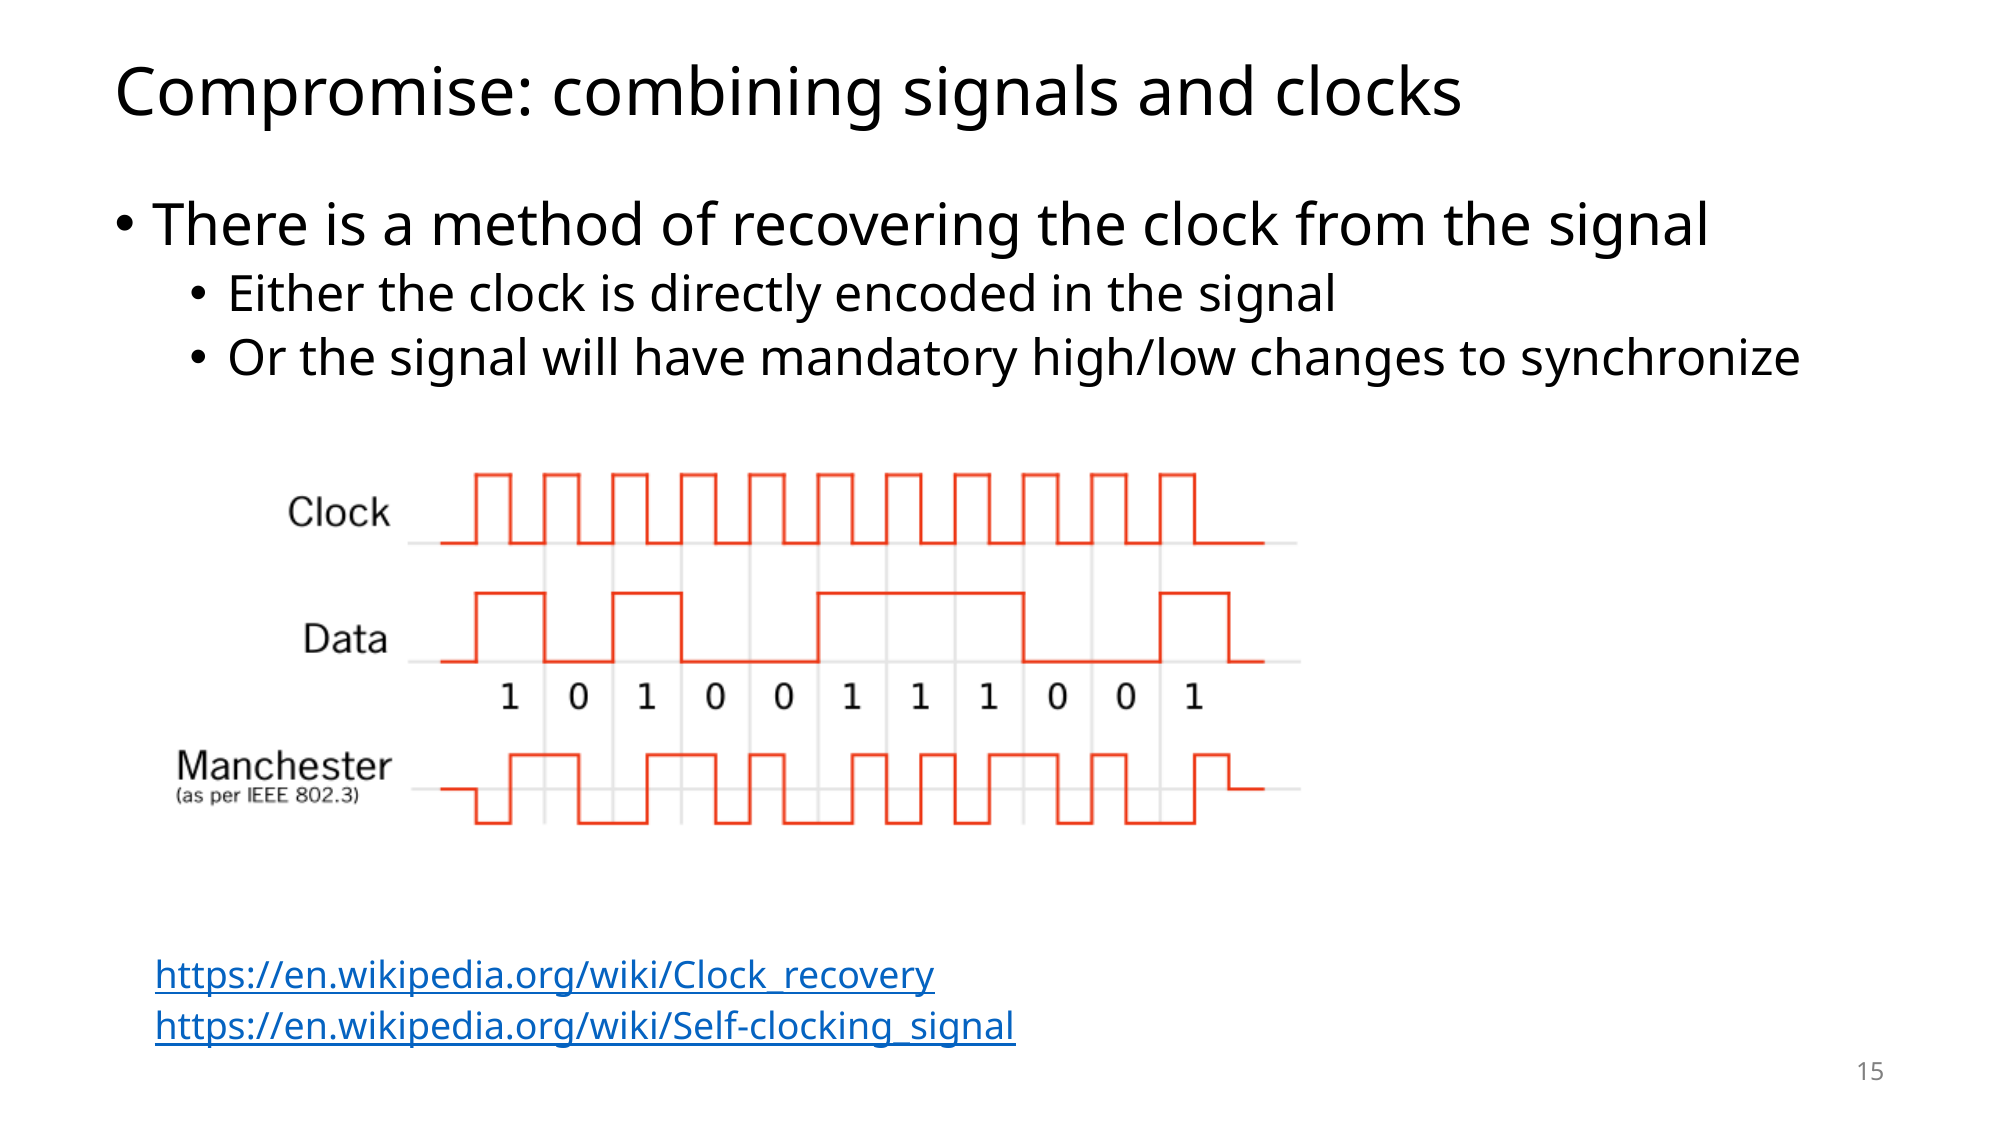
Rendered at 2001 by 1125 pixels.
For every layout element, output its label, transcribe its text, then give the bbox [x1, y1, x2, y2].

slide_number 15 [1749, 1042, 1900, 1103]
title Compromise: combining signals and clocks [99, 37, 1900, 150]
picture [139, 423, 1345, 880]
list There is a method of recovering the clock from the signal Either the clock is directly encoded in the signal Or the signal will have mandatory high/low changes to synchronize [99, 187, 1900, 1013]
text_box https://en.wikipedia.org/wiki/Clock_recovery https://en.wikipedia.org/wiki/Self-clocking_signal [139, 943, 1141, 1061]
